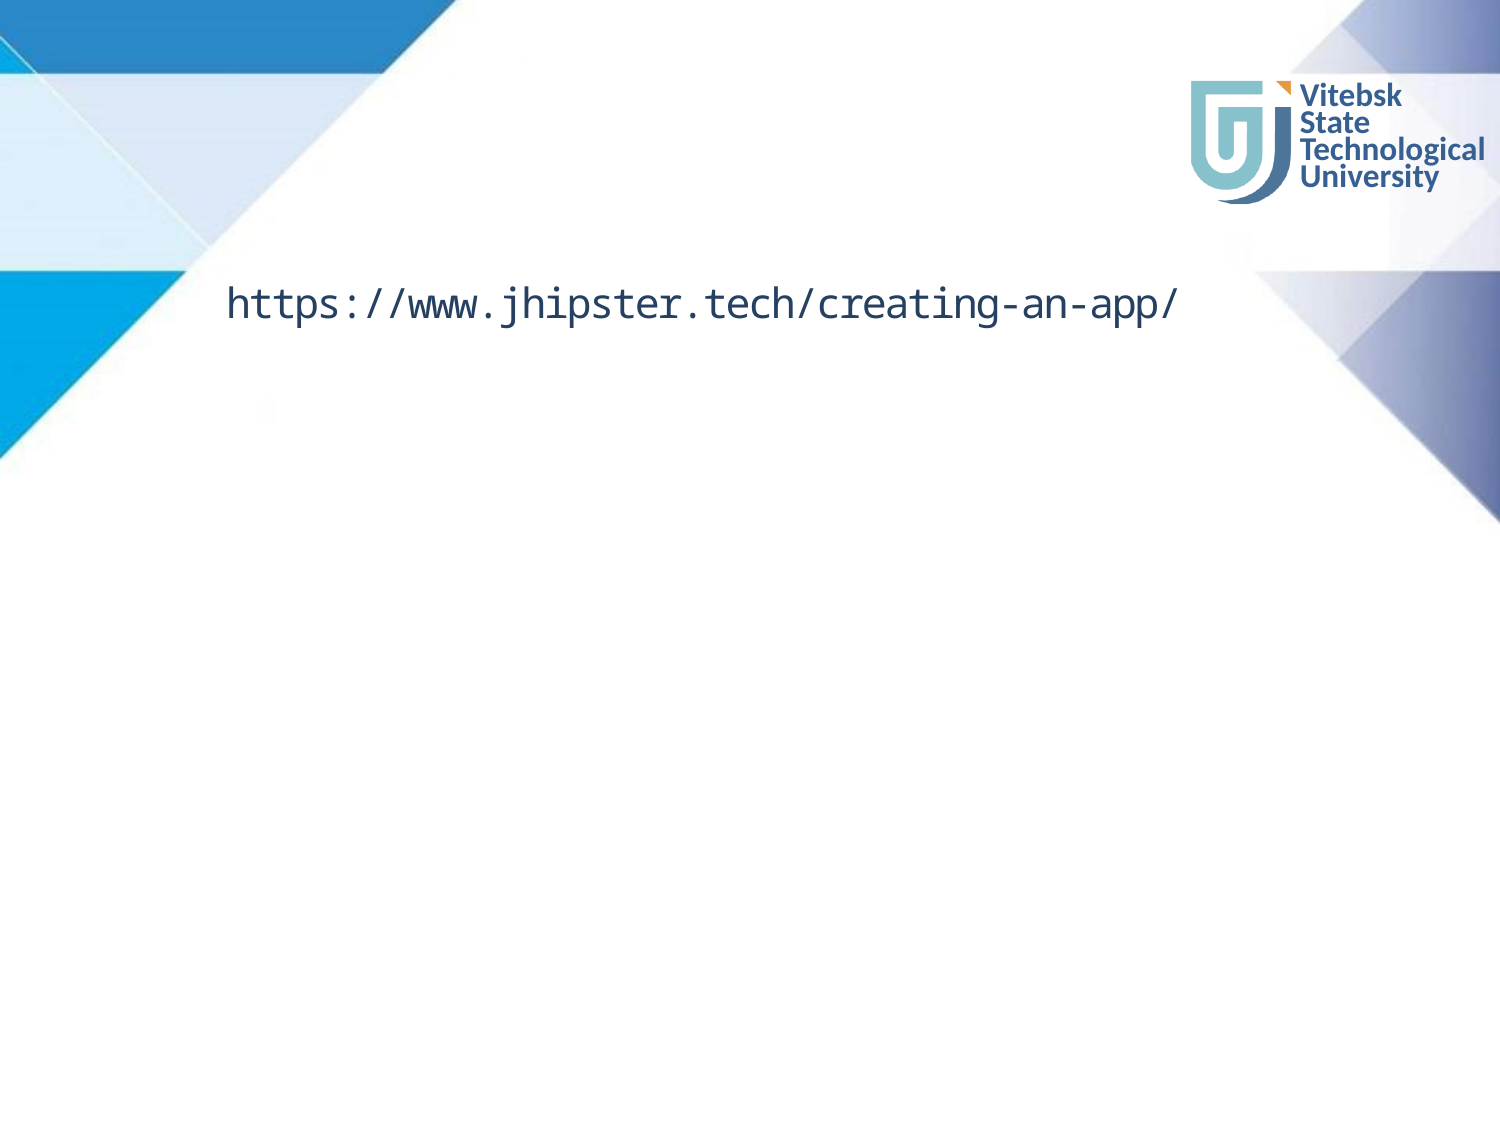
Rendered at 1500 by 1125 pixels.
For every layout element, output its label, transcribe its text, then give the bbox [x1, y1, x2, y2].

picture [0, 0, 1500, 1125]
list https://www.jhipster.tech/creating-an-app/ [210, 269, 1454, 1007]
